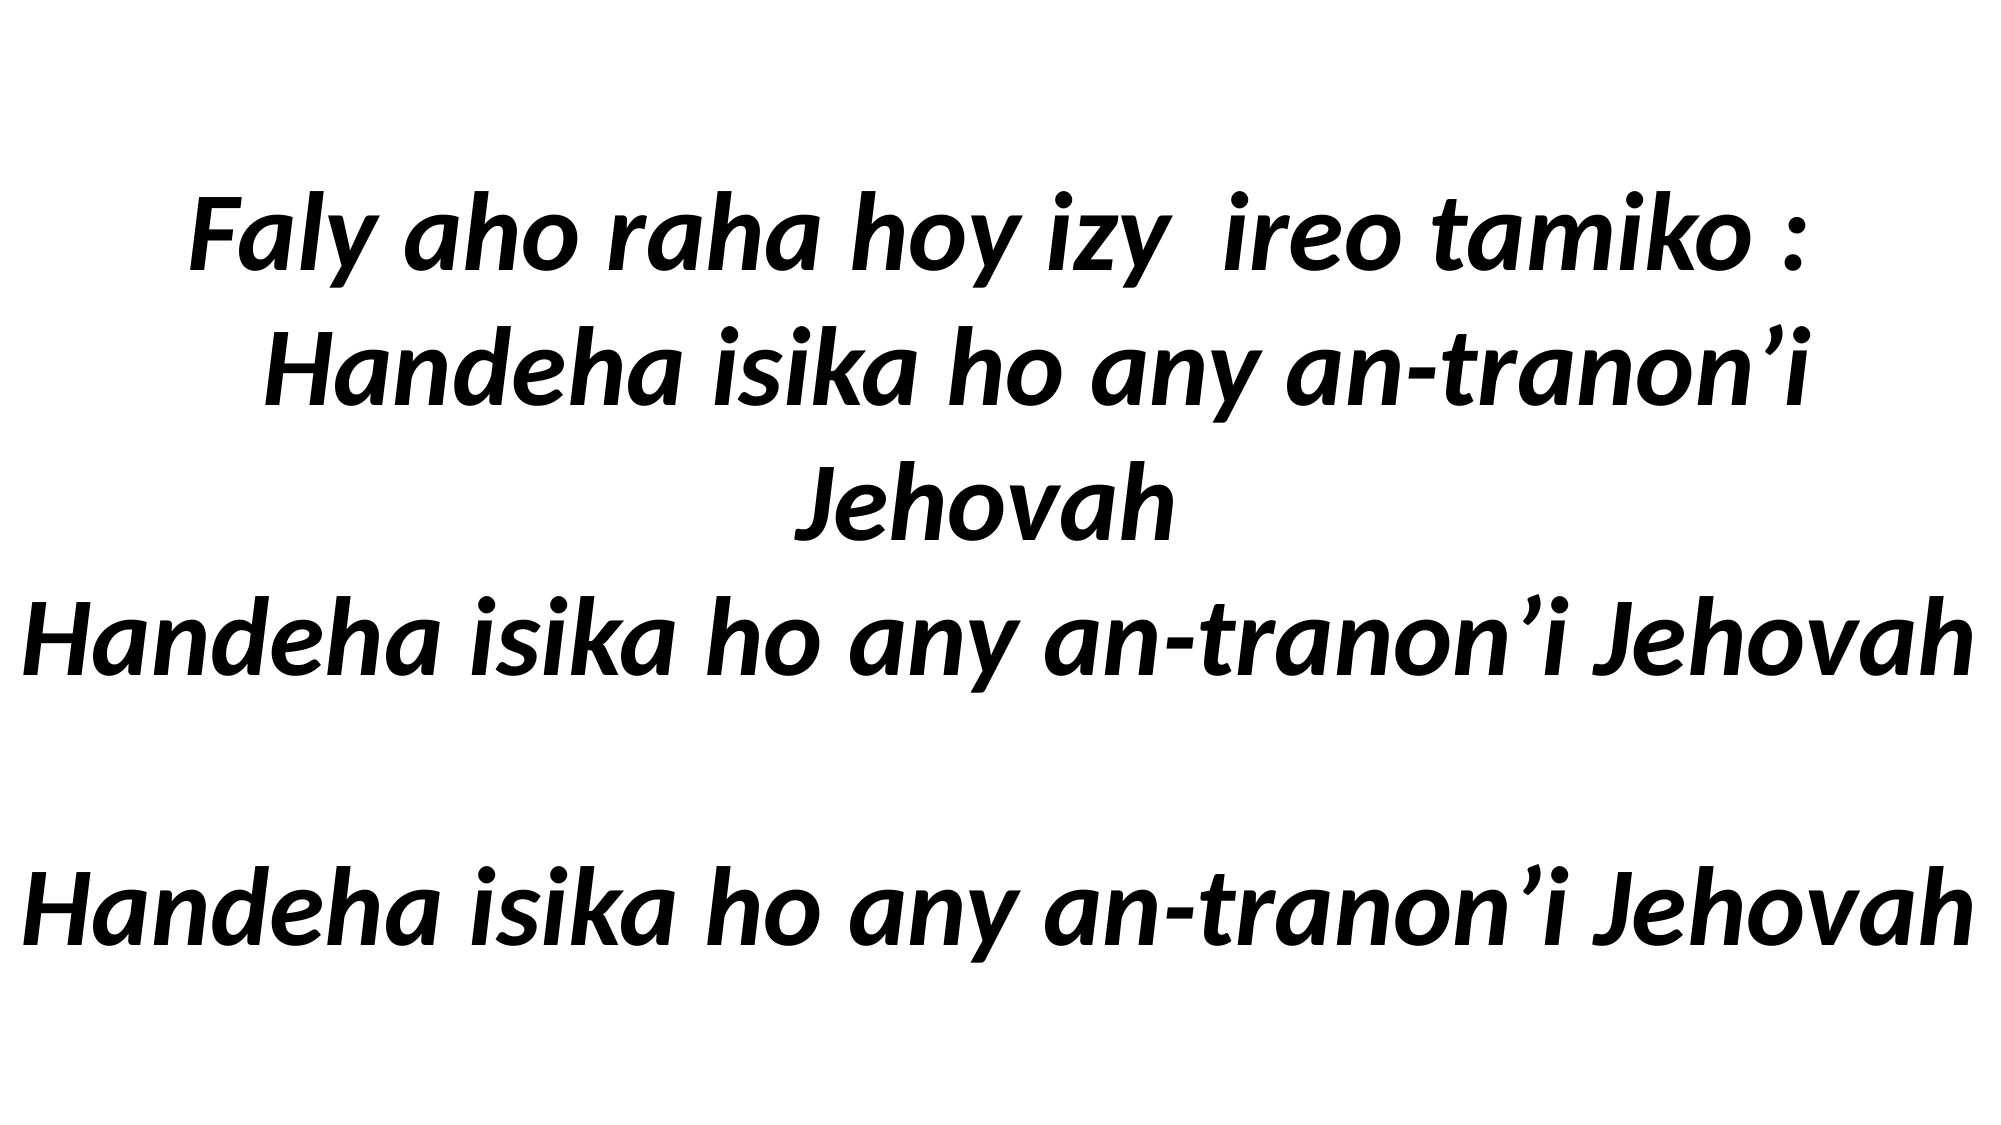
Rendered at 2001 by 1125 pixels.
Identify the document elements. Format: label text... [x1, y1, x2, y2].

title Faly aho raha hoy izy ireo tamiko : Handeha isika ho any an-tranon’i Jehovah Handeha isika ho any an-tranon’i Jehovah Handeha isika ho any an-tranon’i Jehovah [0, 1, 2000, 1125]
